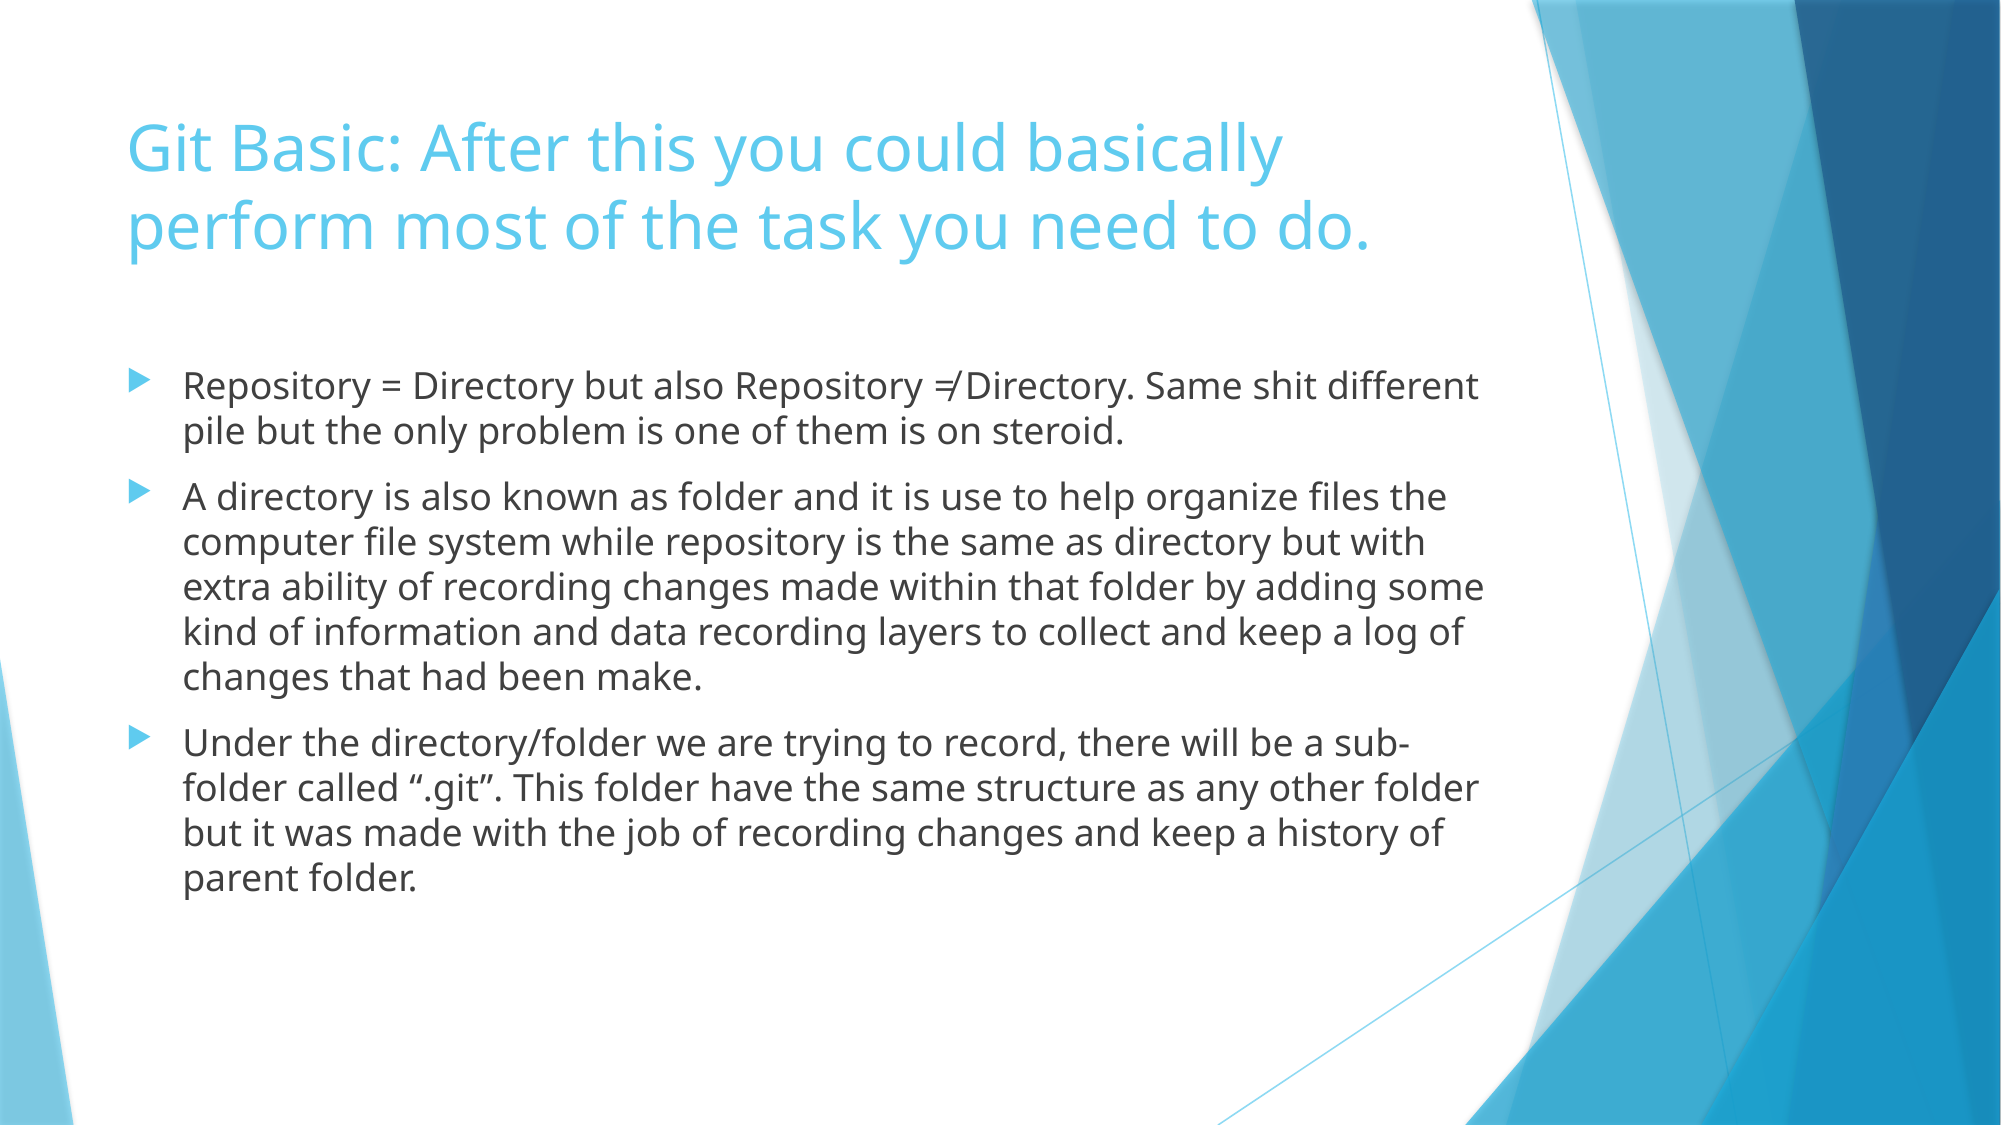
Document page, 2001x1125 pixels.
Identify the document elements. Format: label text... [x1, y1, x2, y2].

list Repository = Directory but also Repository ≠ Directory. Same shit different pile but the only problem is one of them is on steroid. A directory is also known as folder and it is use to help organize files the computer file system while repository is the same as directory but with extra ability of recording changes made within that folder by adding some kind of information and data recording layers to collect and keep a log of changes that had been make. Under the directory/folder we are trying to record, there will be a sub-folder called “.git”. This folder have the same structure as any other folder but it was made with the job of recording changes and keep a history of parent folder. [111, 354, 1522, 992]
title Git Basic: After this you could basically perform most of the task you need to do. [111, 99, 1522, 317]
